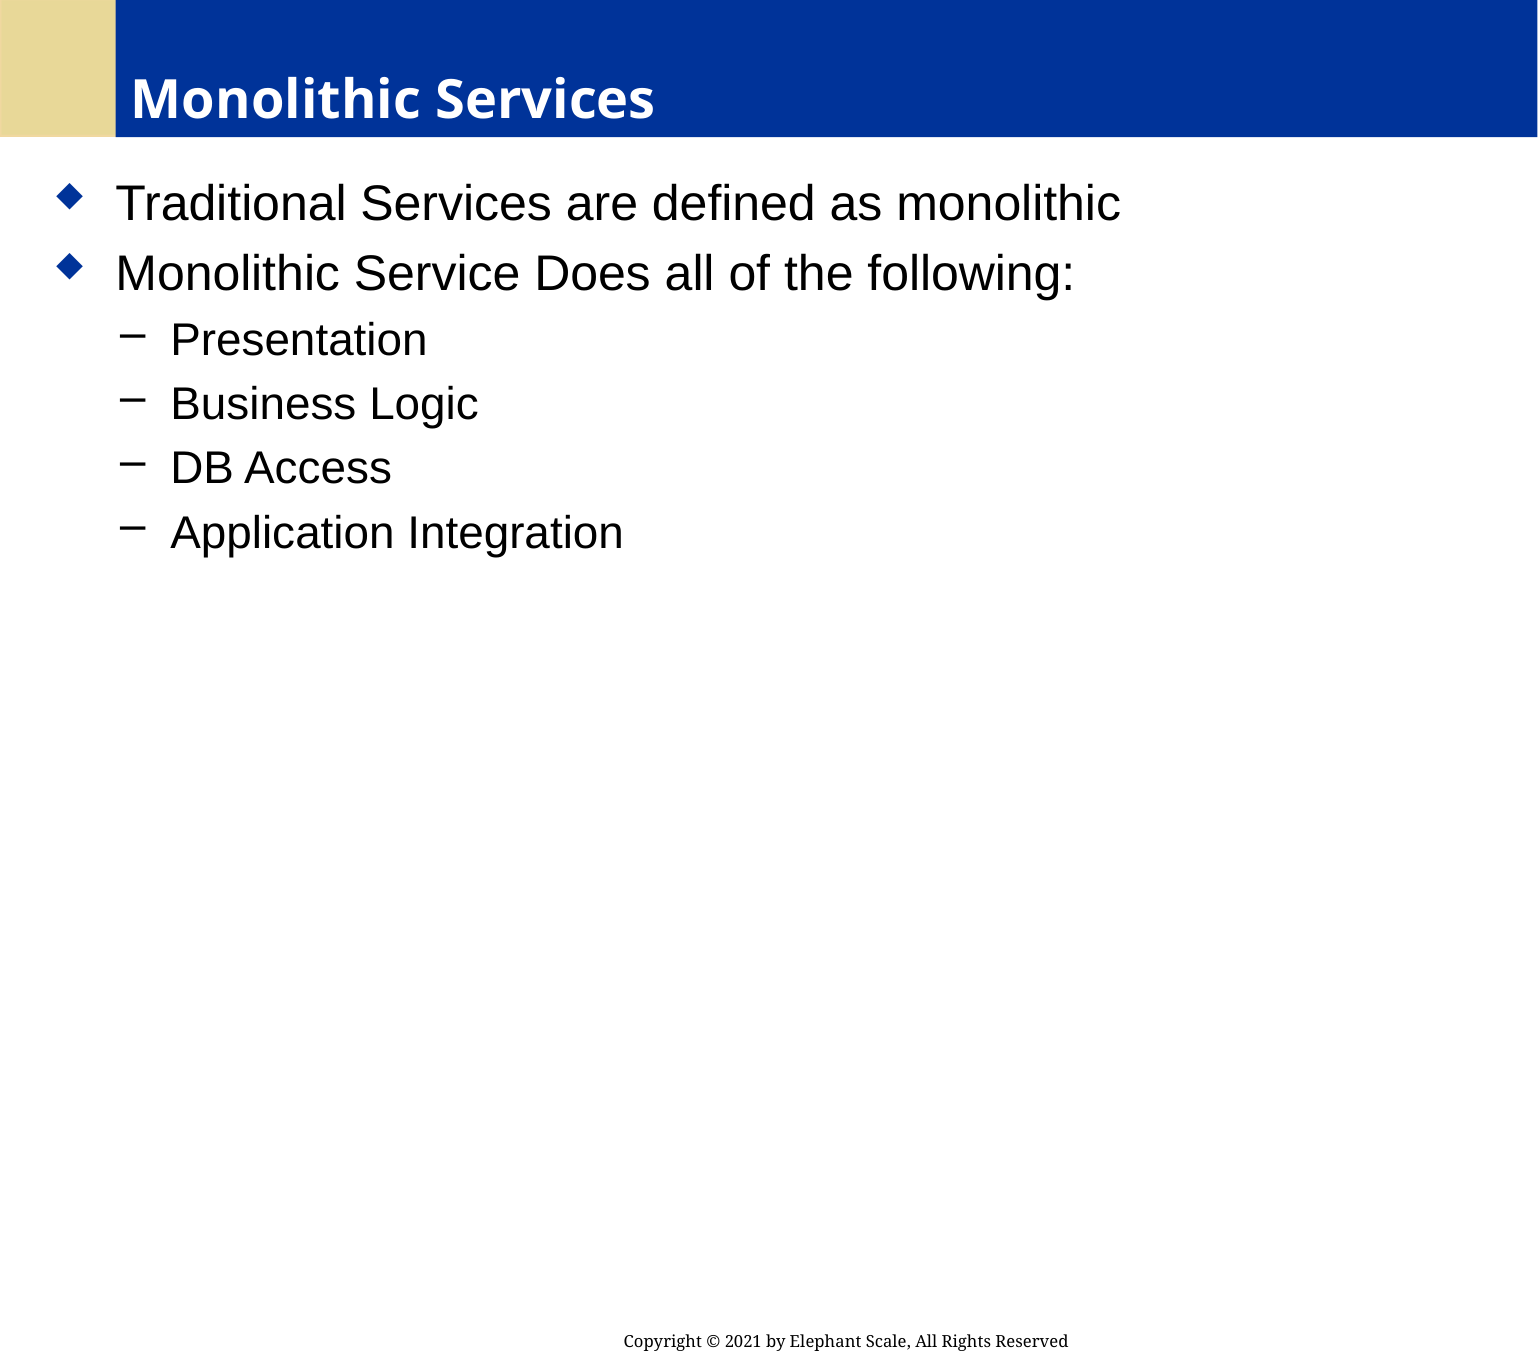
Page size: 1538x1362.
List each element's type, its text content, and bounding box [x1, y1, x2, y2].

title Monolithic Services [115, 0, 1538, 138]
picture [0, 0, 115, 137]
list Traditional Services are defined as monolithic Monolithic Service Does all of the following: Presentation Business Logic DB Access Application Integration [38, 162, 1500, 1284]
text_box Copyright © 2021 by Elephant Scale, All Rights Reserved [608, 1322, 1085, 1358]
